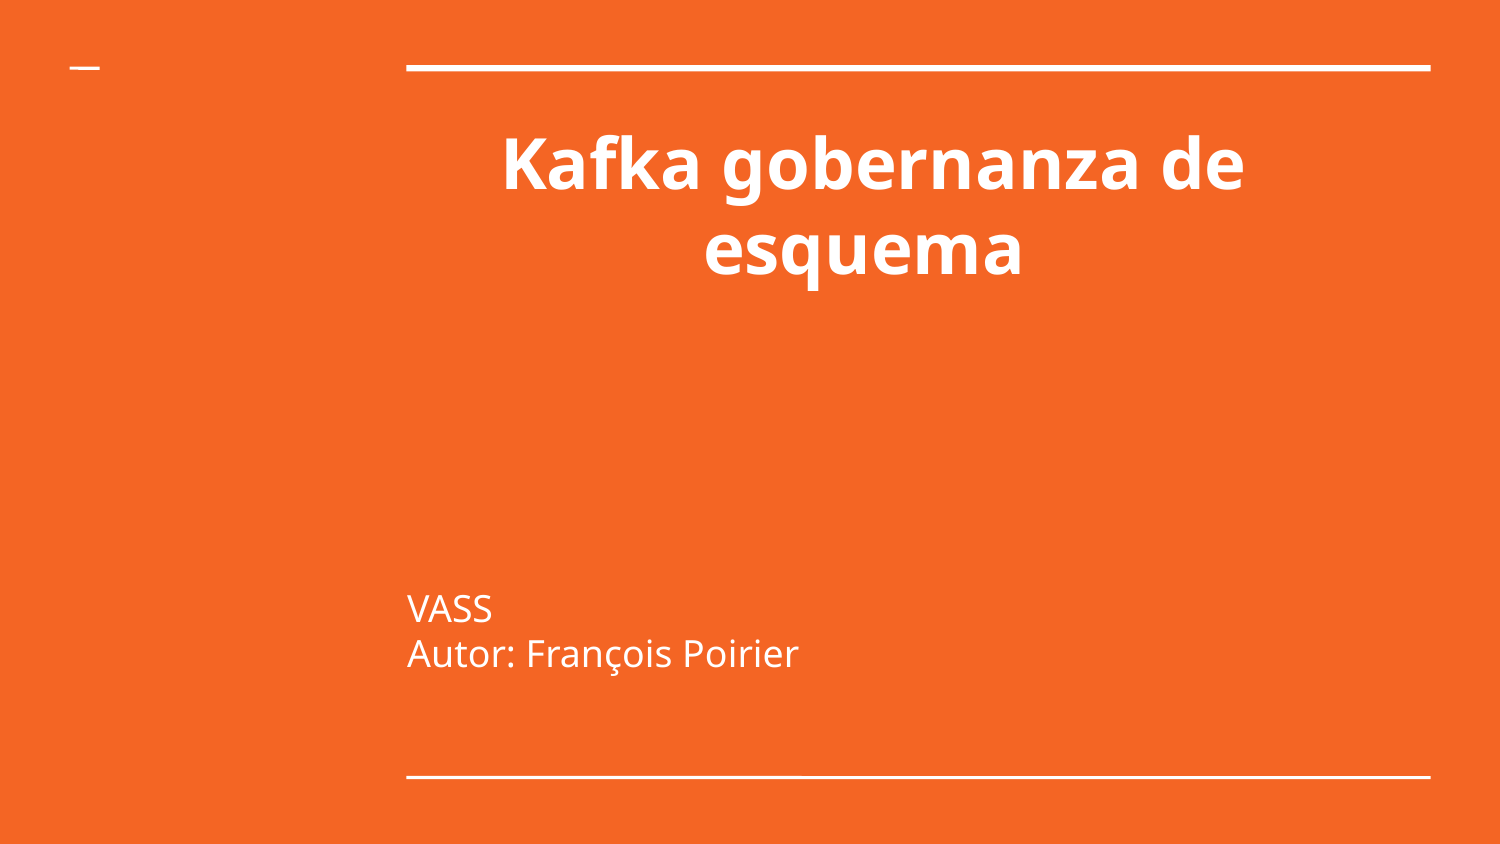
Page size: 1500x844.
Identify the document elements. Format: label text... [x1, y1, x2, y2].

text_box VASS Autor: François Poirier [392, 569, 1431, 735]
text_box Kafka gobernanza de esquema [319, 103, 1428, 357]
